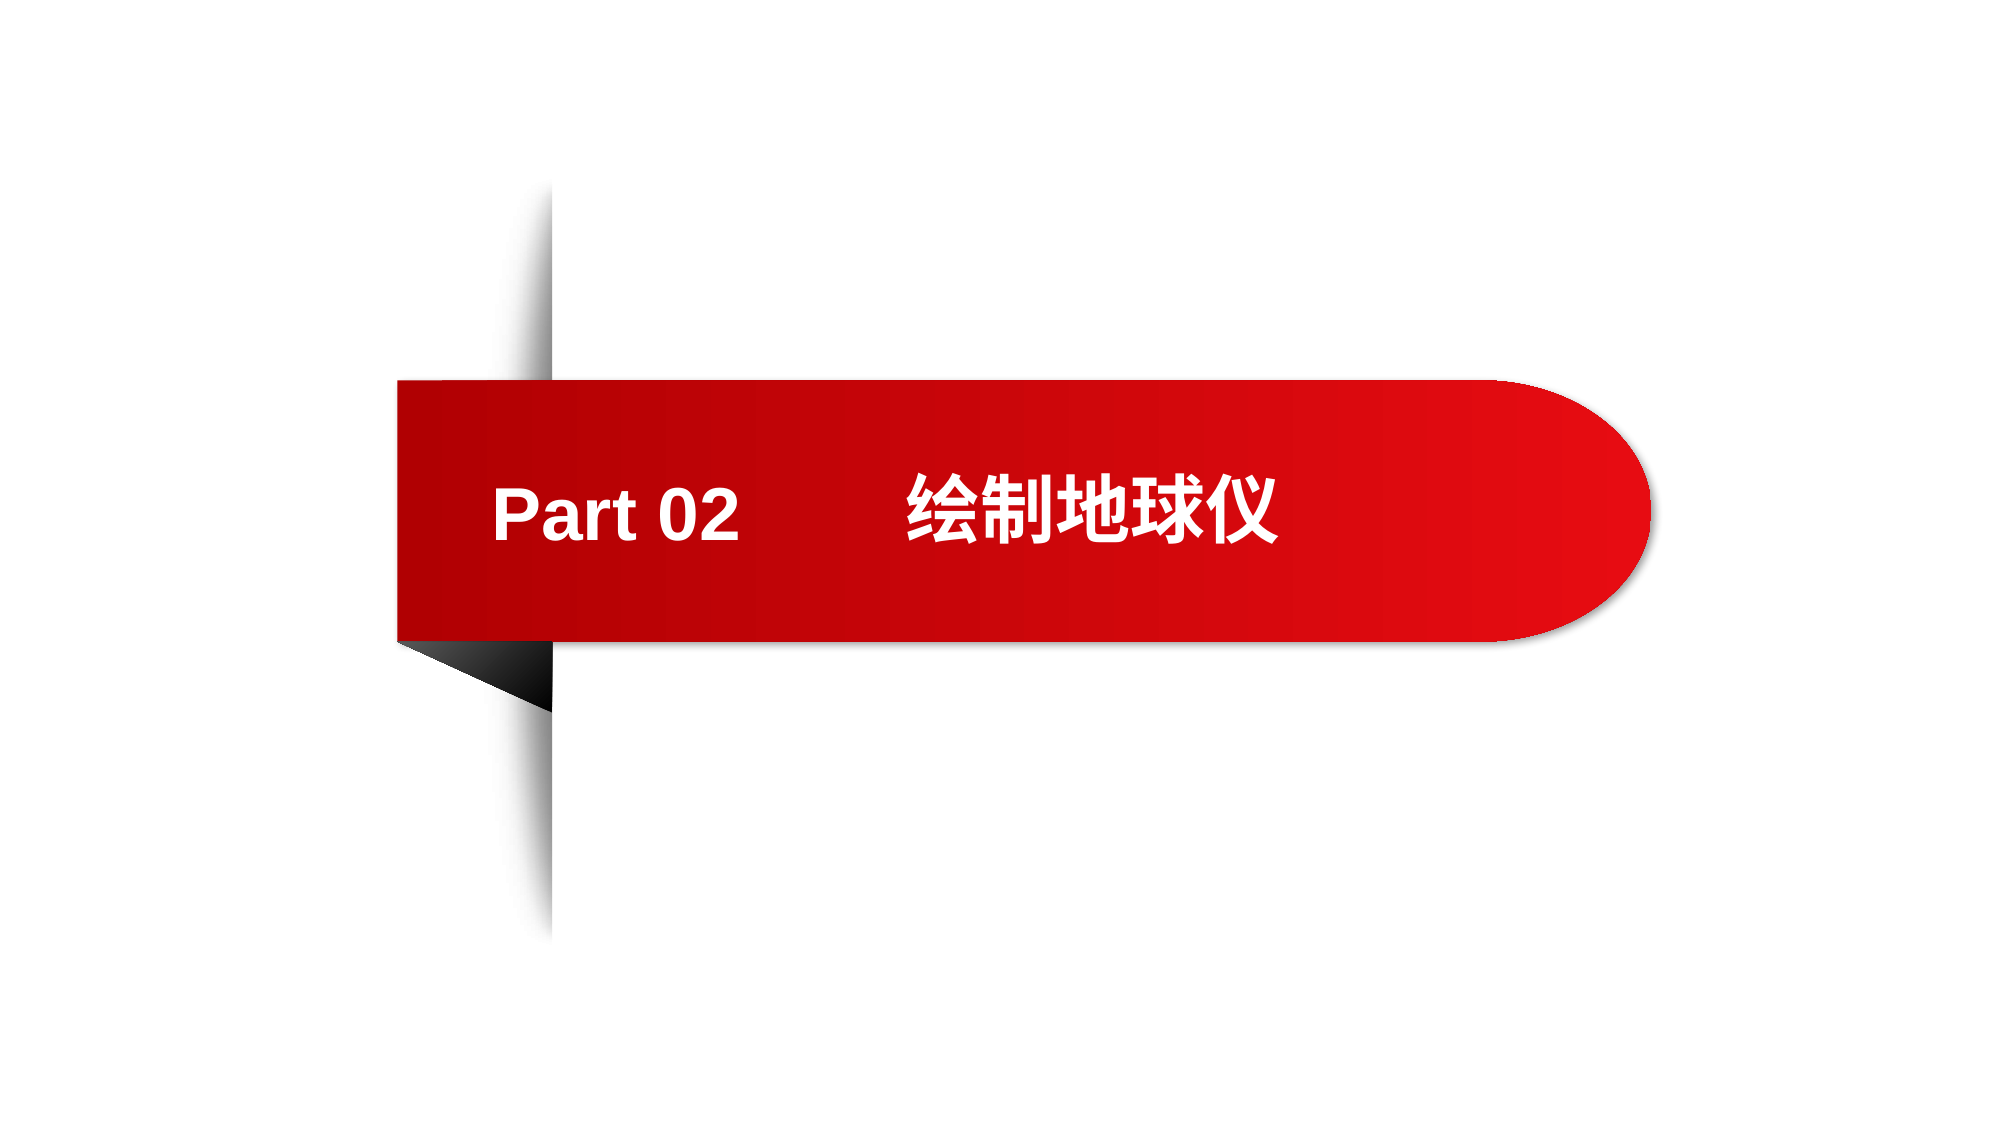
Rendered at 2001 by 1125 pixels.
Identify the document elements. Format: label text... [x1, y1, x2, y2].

text_box Part 02 [476, 458, 798, 563]
text_box 绘制地球仪 [397, 454, 1652, 560]
text_box [397, 640, 554, 715]
